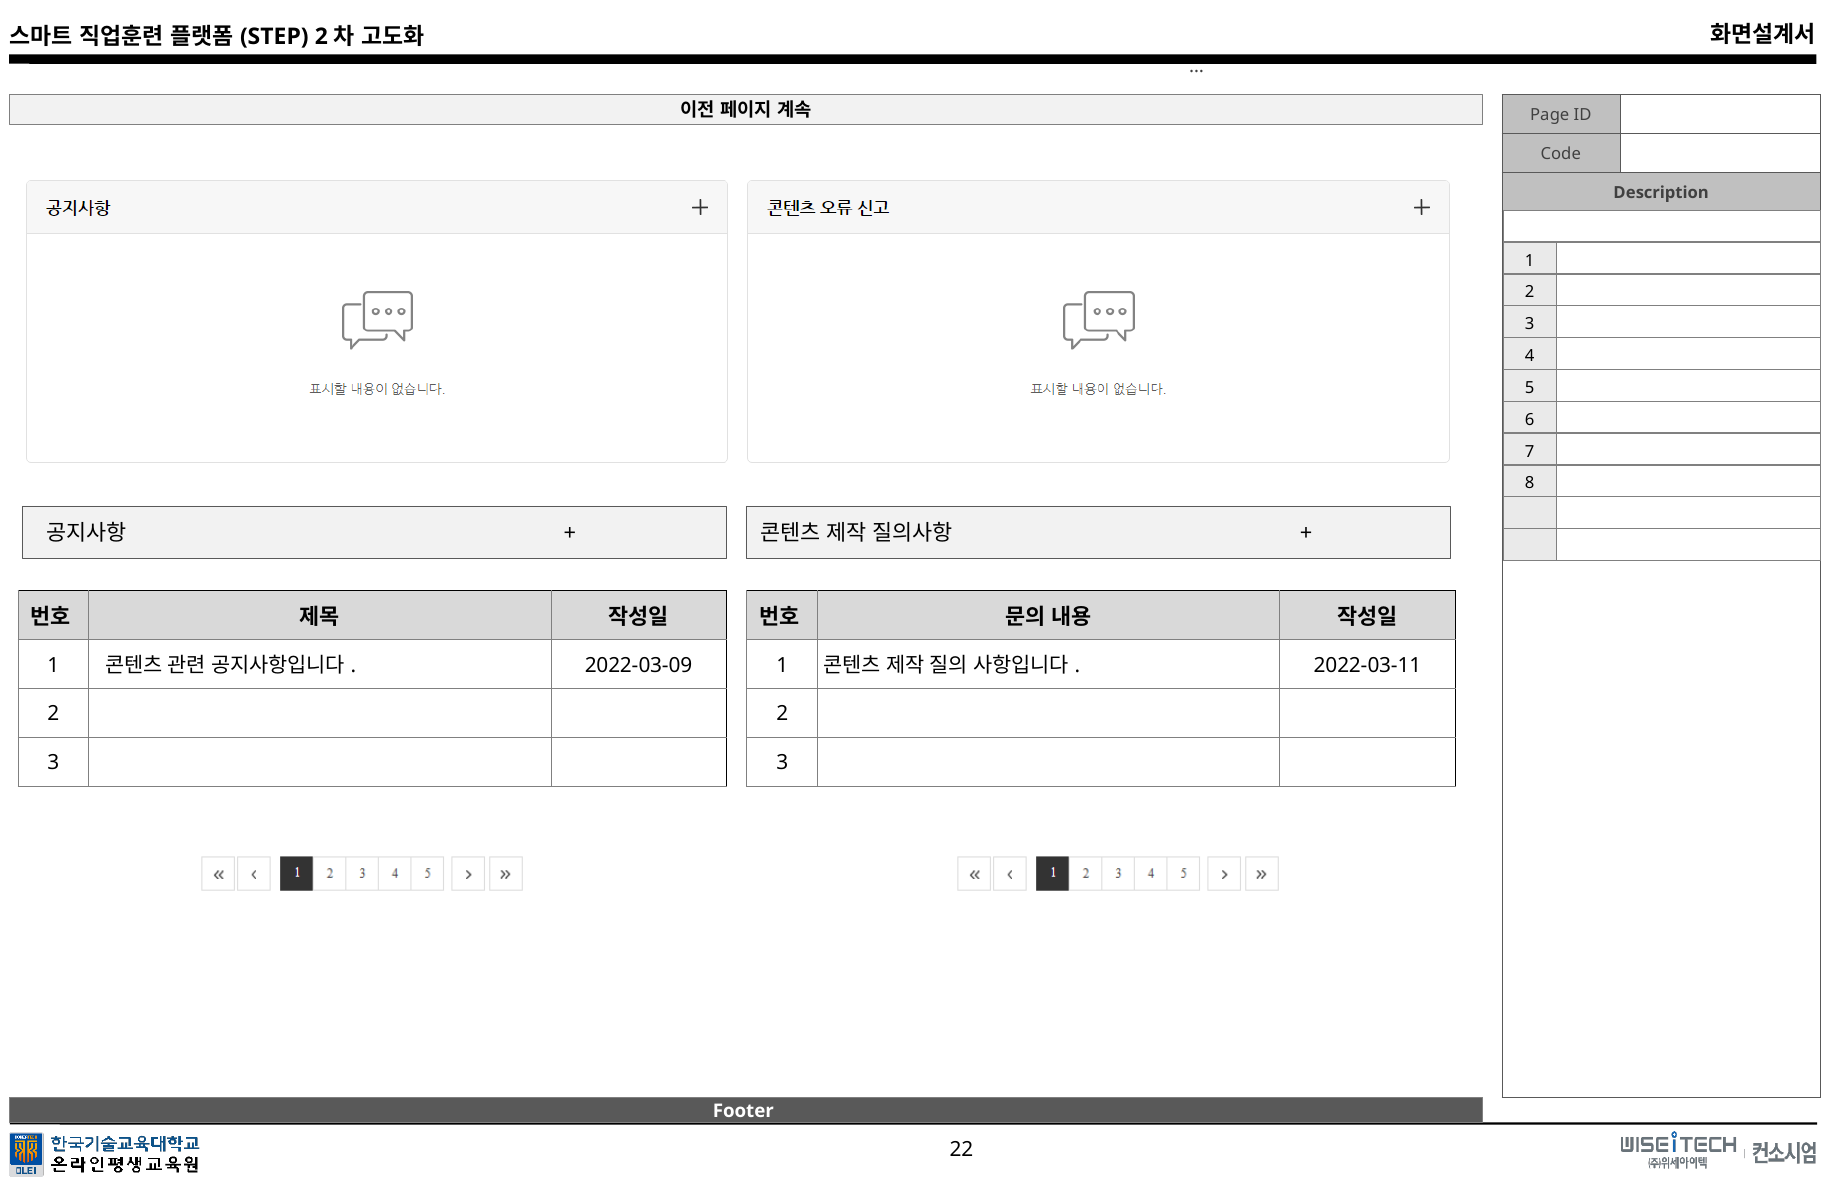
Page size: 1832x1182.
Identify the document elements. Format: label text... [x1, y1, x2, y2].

table_cell [1557, 243, 1820, 273]
table_cell [89, 738, 551, 786]
table_cell [1504, 497, 1556, 528]
table_cell [1557, 370, 1820, 401]
table_header 제목 [89, 591, 551, 639]
table_cell 4 [1504, 338, 1556, 369]
table_cell [1557, 529, 1820, 560]
table_cell [1280, 689, 1455, 737]
picture [17, 170, 1454, 470]
table_cell [552, 689, 726, 737]
table_cell 8 [1504, 466, 1556, 496]
text_box 콘텐츠 제작 질의사항 + [744, 504, 1453, 560]
text_box 이전 페이지 계속 [7, 92, 1484, 126]
table_cell 2 [19, 689, 88, 737]
table_header 번호 [19, 591, 88, 639]
table_header [1504, 211, 1820, 241]
table_cell [1557, 434, 1820, 464]
table_cell [1557, 338, 1820, 369]
table_cell 7 [1504, 434, 1556, 464]
picture [194, 850, 526, 894]
table_cell [1280, 738, 1455, 786]
table_cell [1557, 306, 1820, 337]
text_box Footer [7, 1095, 1484, 1124]
table_cell [89, 689, 551, 737]
table_cell 1 [1504, 243, 1556, 273]
table_cell 2 [747, 689, 817, 737]
table_cell [1504, 529, 1556, 560]
table_cell [1557, 497, 1820, 528]
table_header 문의 내용 [818, 591, 1279, 639]
table_cell [552, 738, 726, 786]
text_box 공지사항 + [20, 504, 728, 560]
table_cell 콘텐츠 관련 공지사항입니다. [89, 640, 551, 688]
table_cell 2022-03-09 [552, 640, 726, 688]
table_cell 6 [1504, 402, 1556, 432]
table_cell 콘텐츠 제작 질의 사항입니다. [818, 640, 1279, 688]
text_box … [1174, 46, 1219, 85]
picture [0, 1126, 214, 1180]
table_cell 1 [747, 640, 817, 688]
table_cell [1557, 466, 1820, 496]
table_cell [1557, 402, 1820, 432]
picture [1612, 1125, 1821, 1178]
table_cell [1557, 275, 1820, 305]
picture [950, 850, 1282, 894]
table_cell [818, 738, 1279, 786]
table_cell 3 [747, 738, 817, 786]
table_cell 3 [19, 738, 88, 786]
table_cell [818, 689, 1279, 737]
table_header 작성일 [1280, 591, 1455, 639]
table_header 작성일 [552, 591, 726, 639]
table_cell 5 [1504, 370, 1556, 401]
table_cell 2 [1504, 275, 1556, 305]
table_cell 2022-03-11 [1280, 640, 1455, 688]
table_cell 1 [19, 640, 88, 688]
table_header 번호 [747, 591, 817, 639]
table_cell 3 [1504, 306, 1556, 337]
